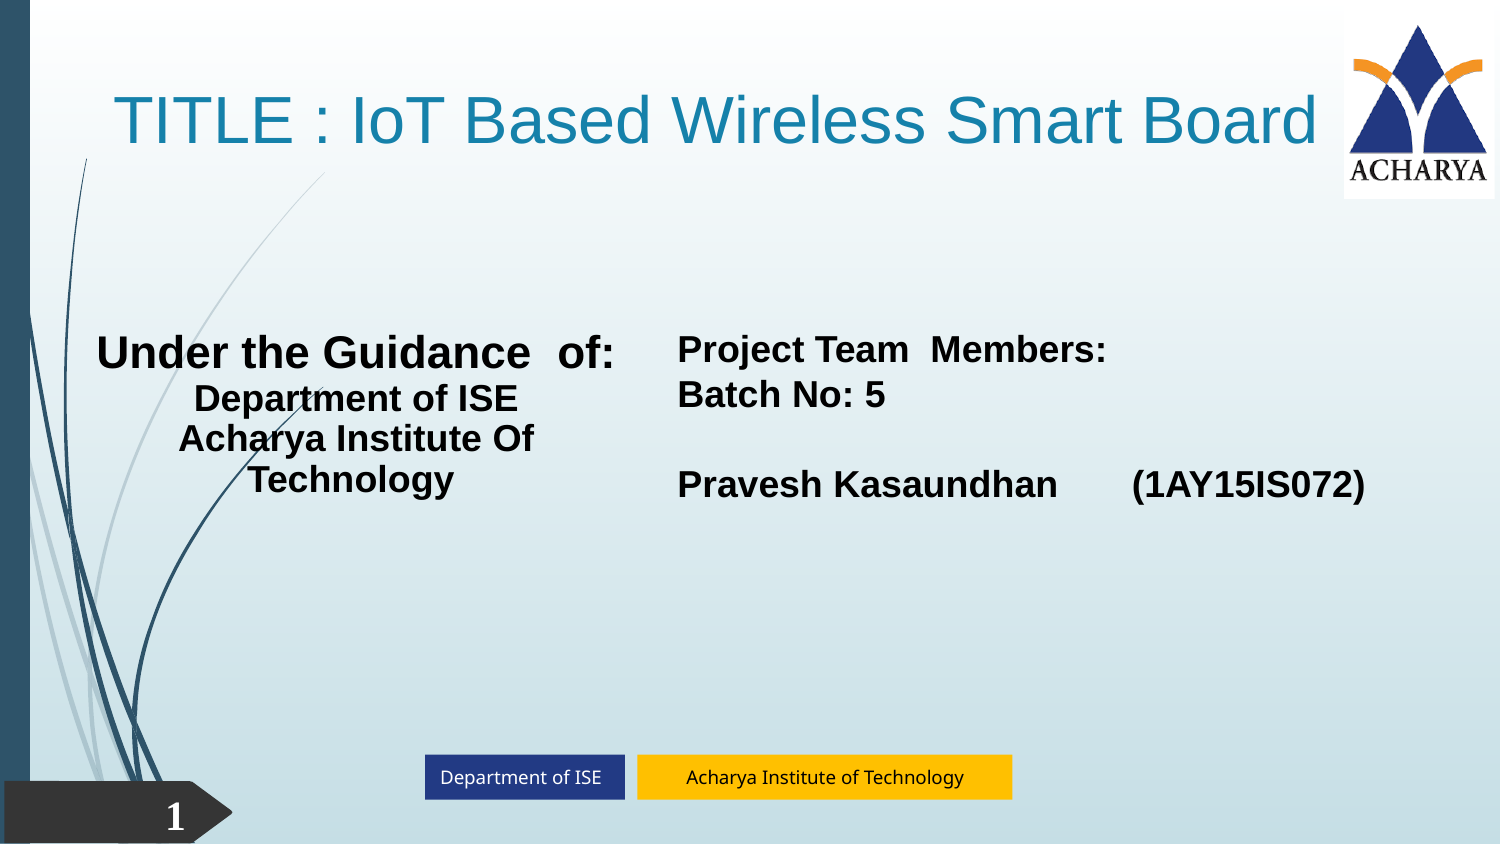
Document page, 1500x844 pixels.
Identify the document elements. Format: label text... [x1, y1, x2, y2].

subtitle Under the Guidance of: Department of ISE Acharya Institute Of Technology [62, 321, 650, 597]
text_box 1 [150, 781, 201, 844]
text_box Project Team Members: Batch No: 5 Pravesh Kasaundhan (1AY15IS072) [662, 317, 1400, 695]
title TITLE : IoT Based Wireless Smart Board [95, 69, 1338, 185]
picture [1344, 5, 1495, 199]
